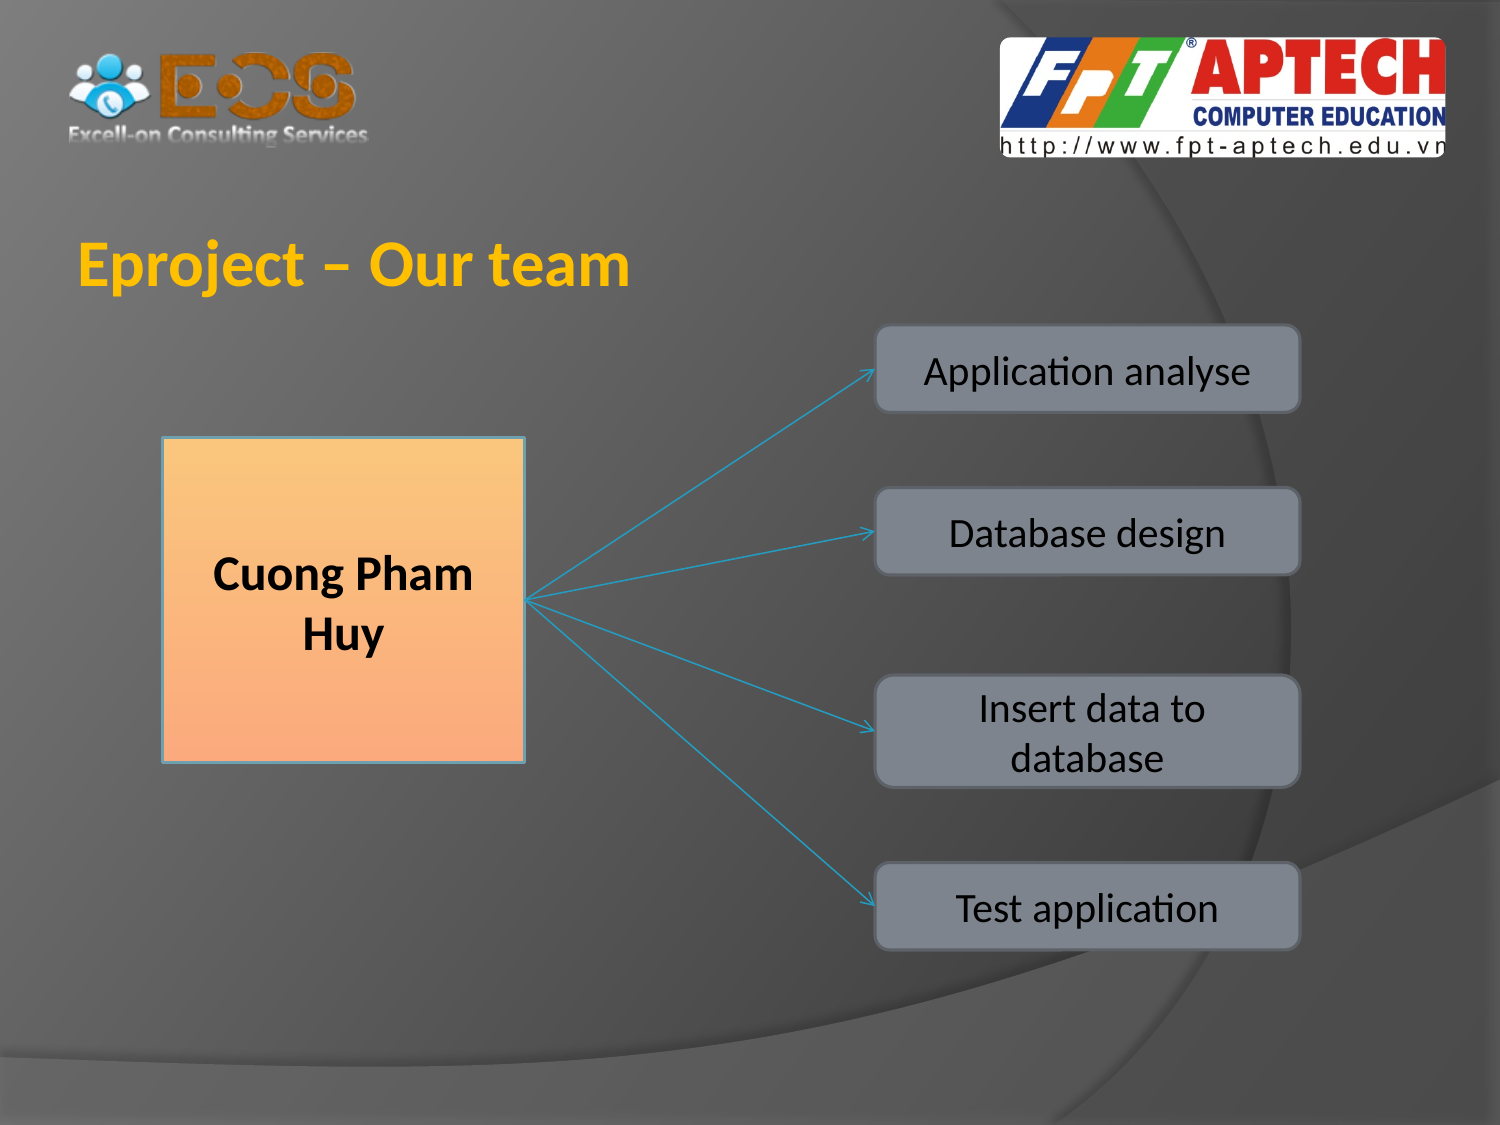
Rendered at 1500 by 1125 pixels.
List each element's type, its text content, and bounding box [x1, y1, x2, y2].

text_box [524, 599, 876, 907]
picture [62, 37, 376, 163]
text_box Insert data to database [886, 673, 1302, 790]
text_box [524, 530, 876, 589]
text_box Database design [886, 485, 1302, 577]
text_box Application analyse [873, 323, 1302, 415]
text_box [524, 368, 876, 521]
text_box Test application [873, 860, 1302, 952]
picture [999, 37, 1446, 158]
text_box Eproject – Our team [62, 212, 788, 308]
text_box Cuong Pham Huy [161, 436, 515, 764]
